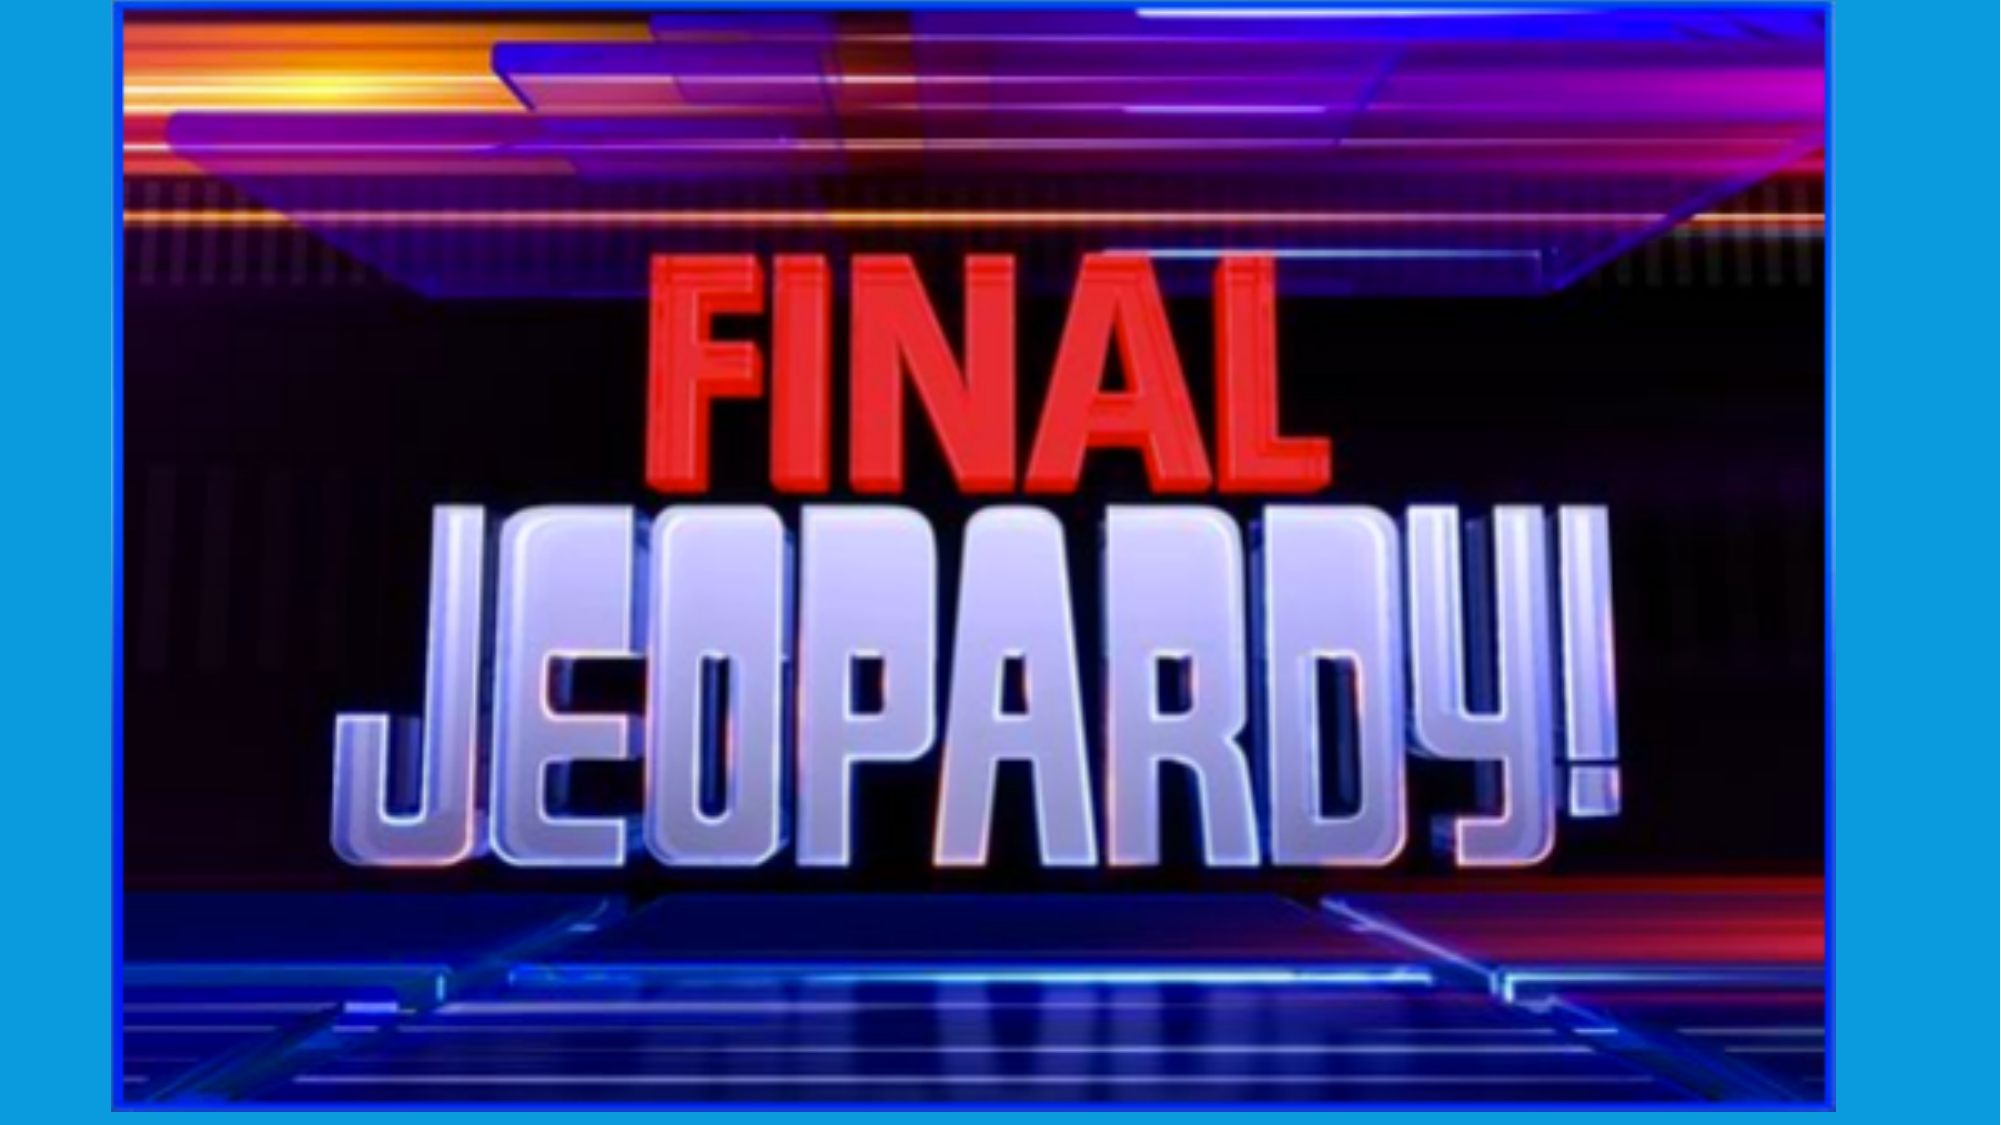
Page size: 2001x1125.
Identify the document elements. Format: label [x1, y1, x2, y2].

picture [112, 0, 1835, 1111]
